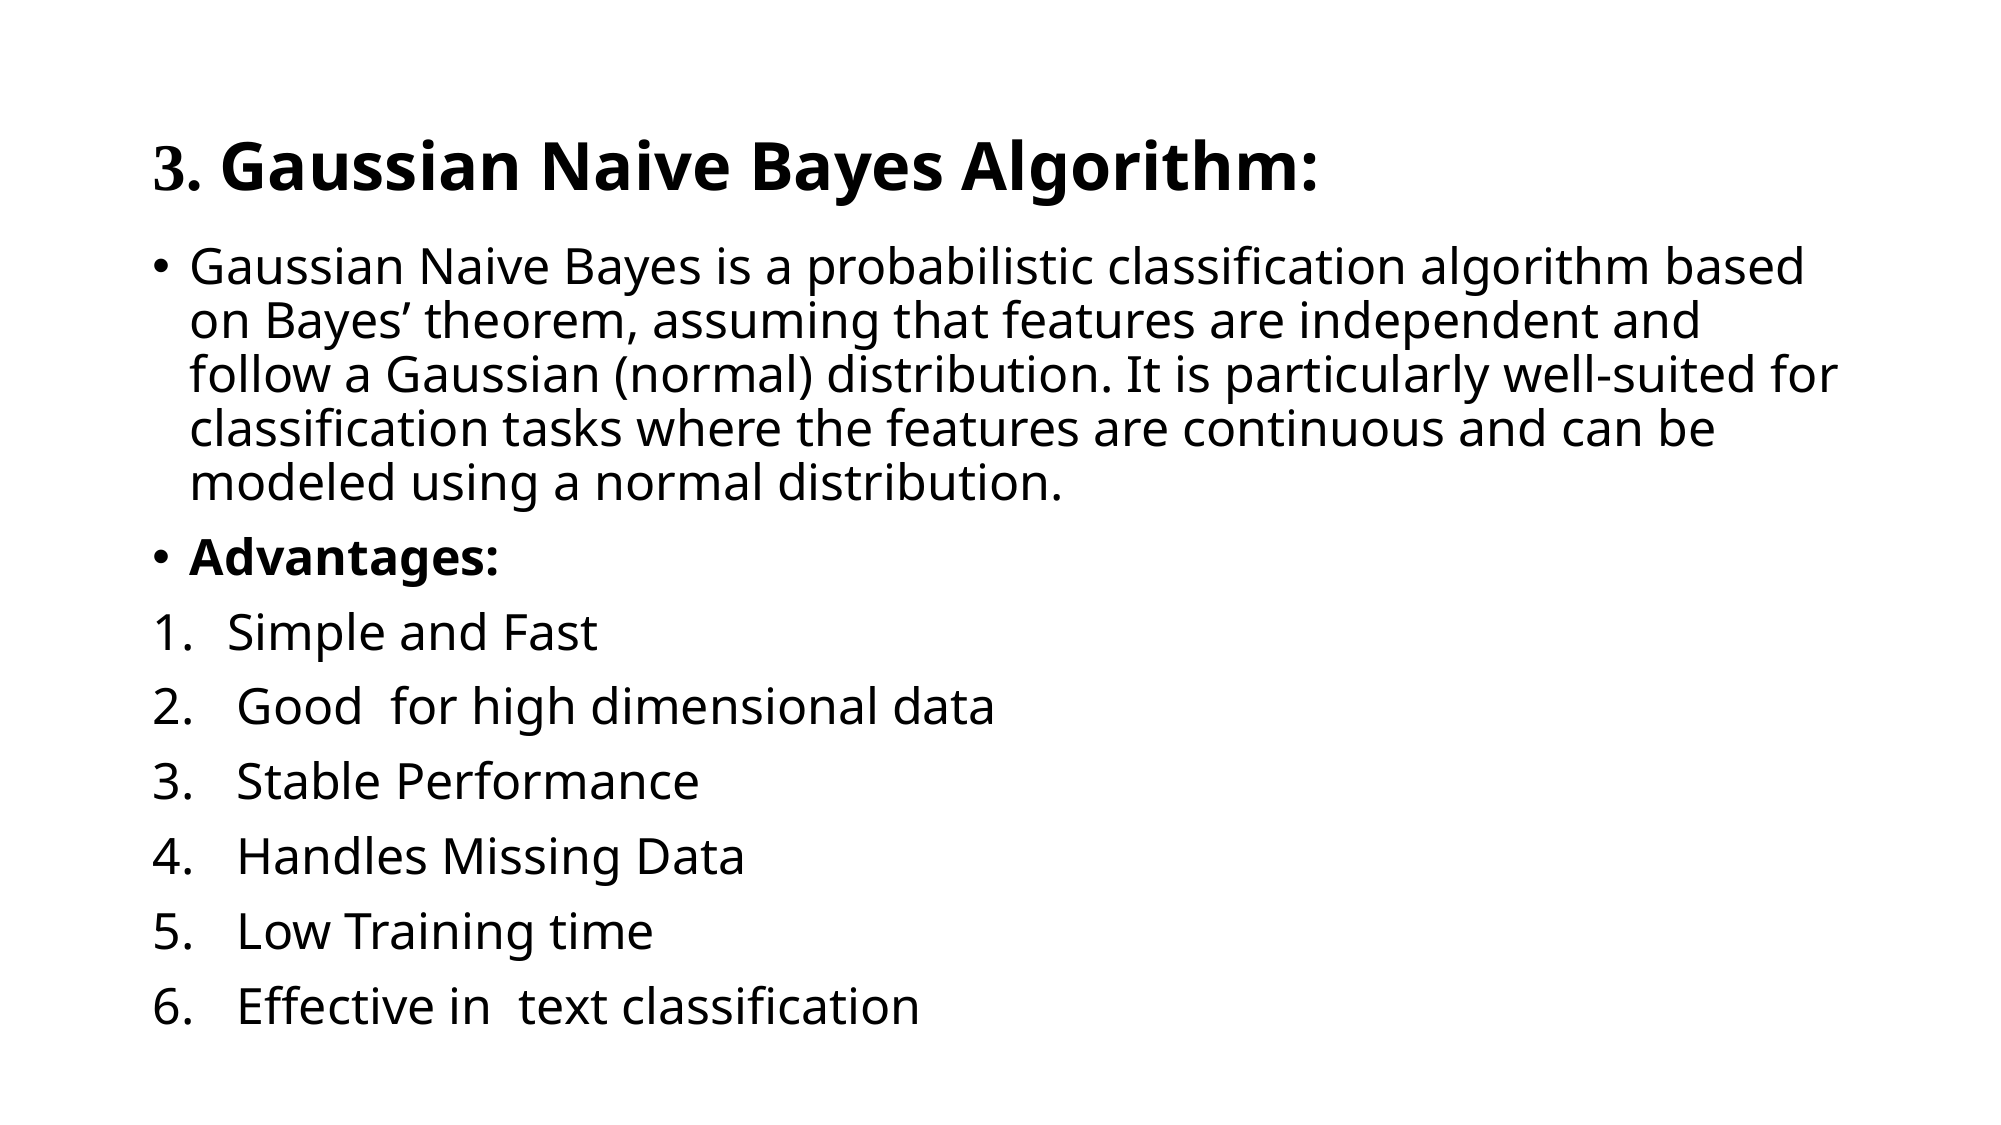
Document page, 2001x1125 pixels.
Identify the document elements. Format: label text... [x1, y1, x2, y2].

list Gaussian Naive Bayes is a probabilistic classification algorithm based on Bayes’ theorem, assuming that features are independent and follow a Gaussian (normal) distribution. It is particularly well-suited for classification tasks where the features are continuous and can be modeled using a normal distribution. Advantages: Simple and Fast Good for high dimensional data Stable Performance Handles Missing Data Low Training time Effective in text classification [137, 233, 1863, 1125]
title 3. Gaussian Naive Bayes Algorithm: [137, 59, 1863, 233]
